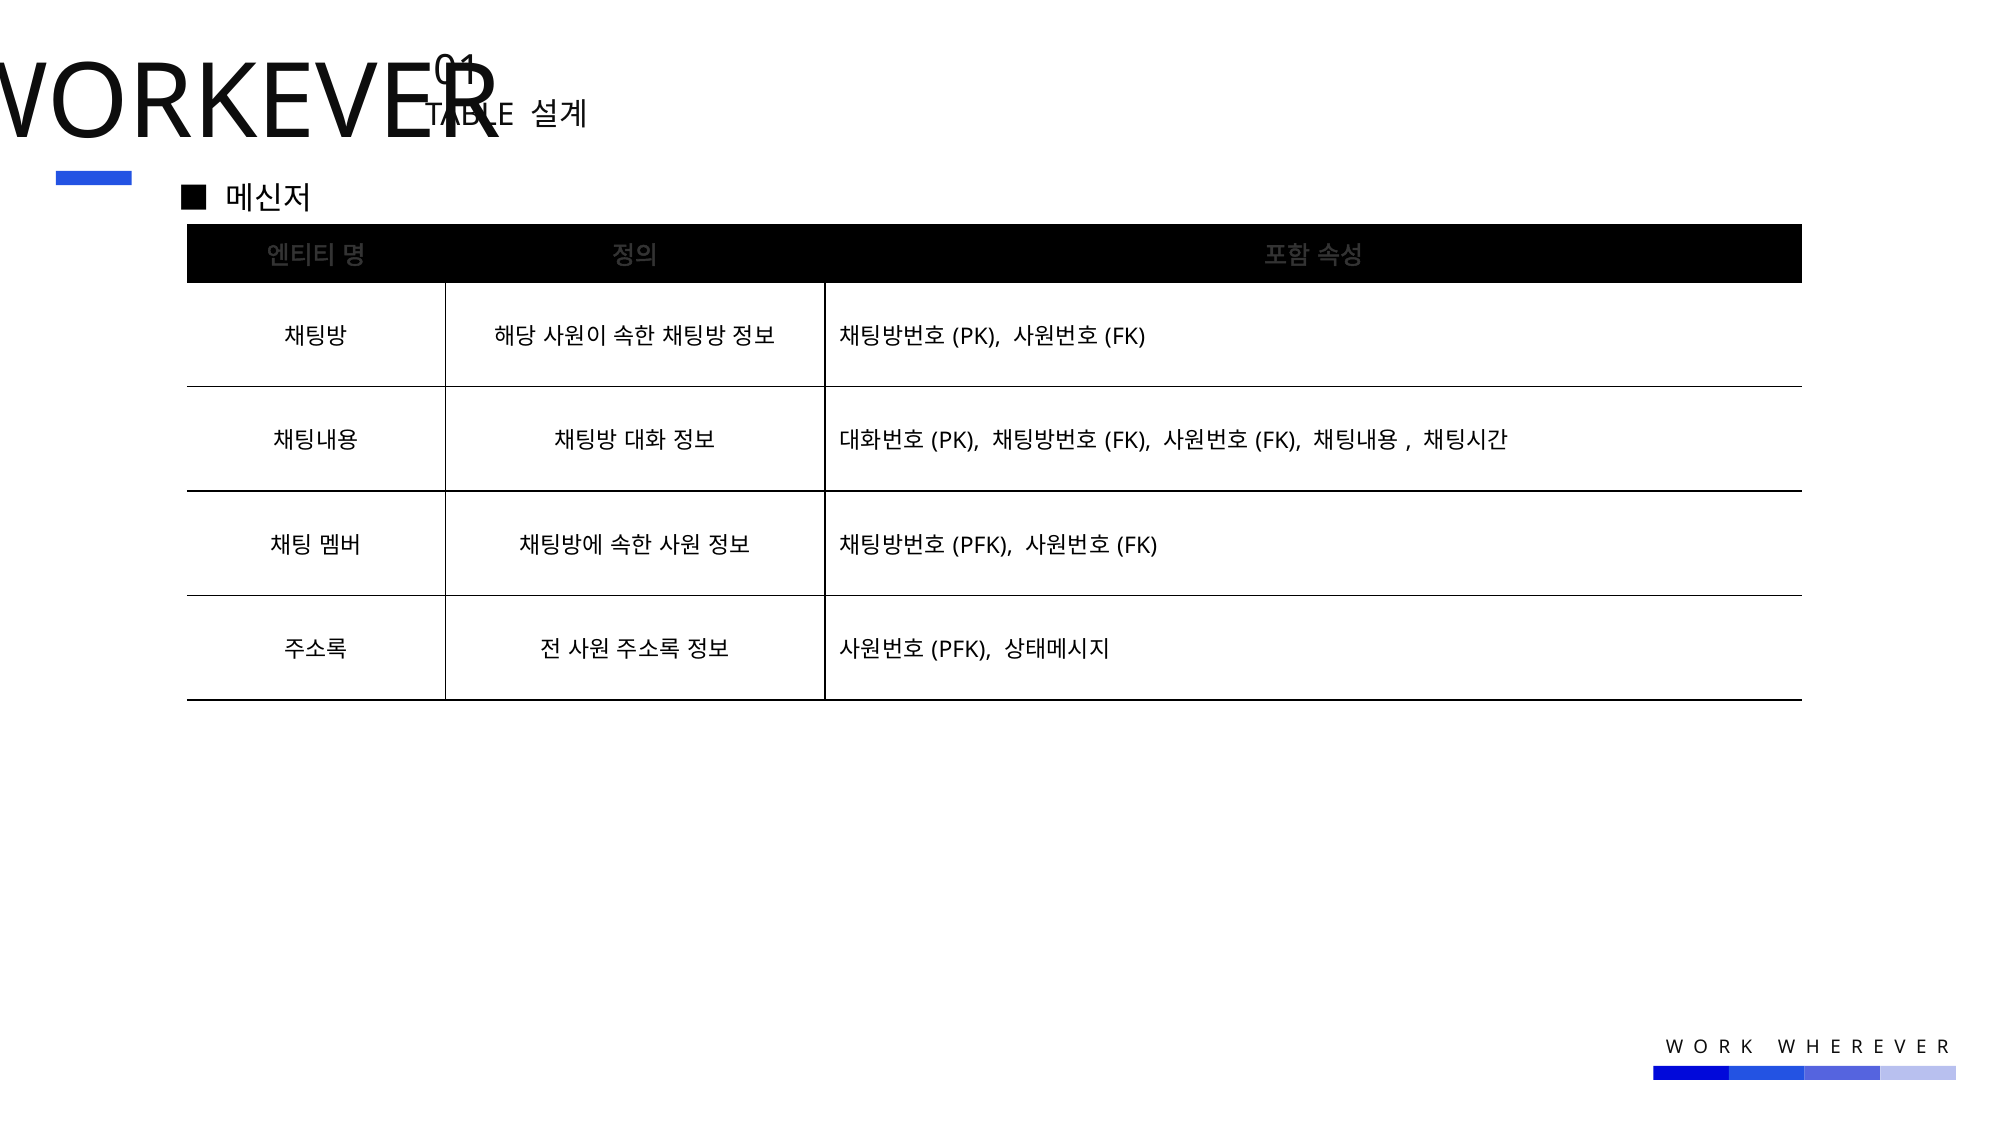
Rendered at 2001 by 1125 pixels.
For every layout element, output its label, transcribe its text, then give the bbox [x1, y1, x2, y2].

table_cell 사원번호(PFK), 상태메시지 [826, 596, 1802, 699]
text_box [55, 170, 133, 186]
table_cell 주소록 [187, 596, 445, 699]
table_cell 채팅방에 속한 사원 정보 [446, 492, 824, 595]
text_box WORKEVER [0, 26, 516, 167]
table_cell 대화번호(PK), 채팅방번호(FK), 사원번호(FK), 채팅내용, 채팅시간 [826, 387, 1802, 490]
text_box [413, 35, 600, 140]
table_cell 채팅방번호(PK), 사원번호(FK) [826, 283, 1802, 386]
table_header 엔티티 명 [187, 224, 445, 281]
table_header 포함 속성 [825, 224, 1802, 281]
table_cell 채팅방 [187, 283, 445, 386]
table_cell 채팅방번호(PFK), 사원번호(FK) [826, 492, 1802, 595]
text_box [1653, 1065, 1956, 1080]
table_cell 전 사원 주소록 정보 [446, 596, 824, 699]
table_header 정의 [445, 224, 825, 281]
text_box WORK WHEREVER [1651, 1027, 1964, 1066]
table_cell 해당 사원이 속한 채팅방 정보 [446, 283, 824, 386]
text_box ■ 메신저 [163, 170, 327, 224]
table_cell 채팅내용 [187, 387, 445, 490]
table_cell 채팅방 대화 정보 [446, 387, 824, 490]
table_cell 채팅 멤버 [187, 492, 445, 595]
